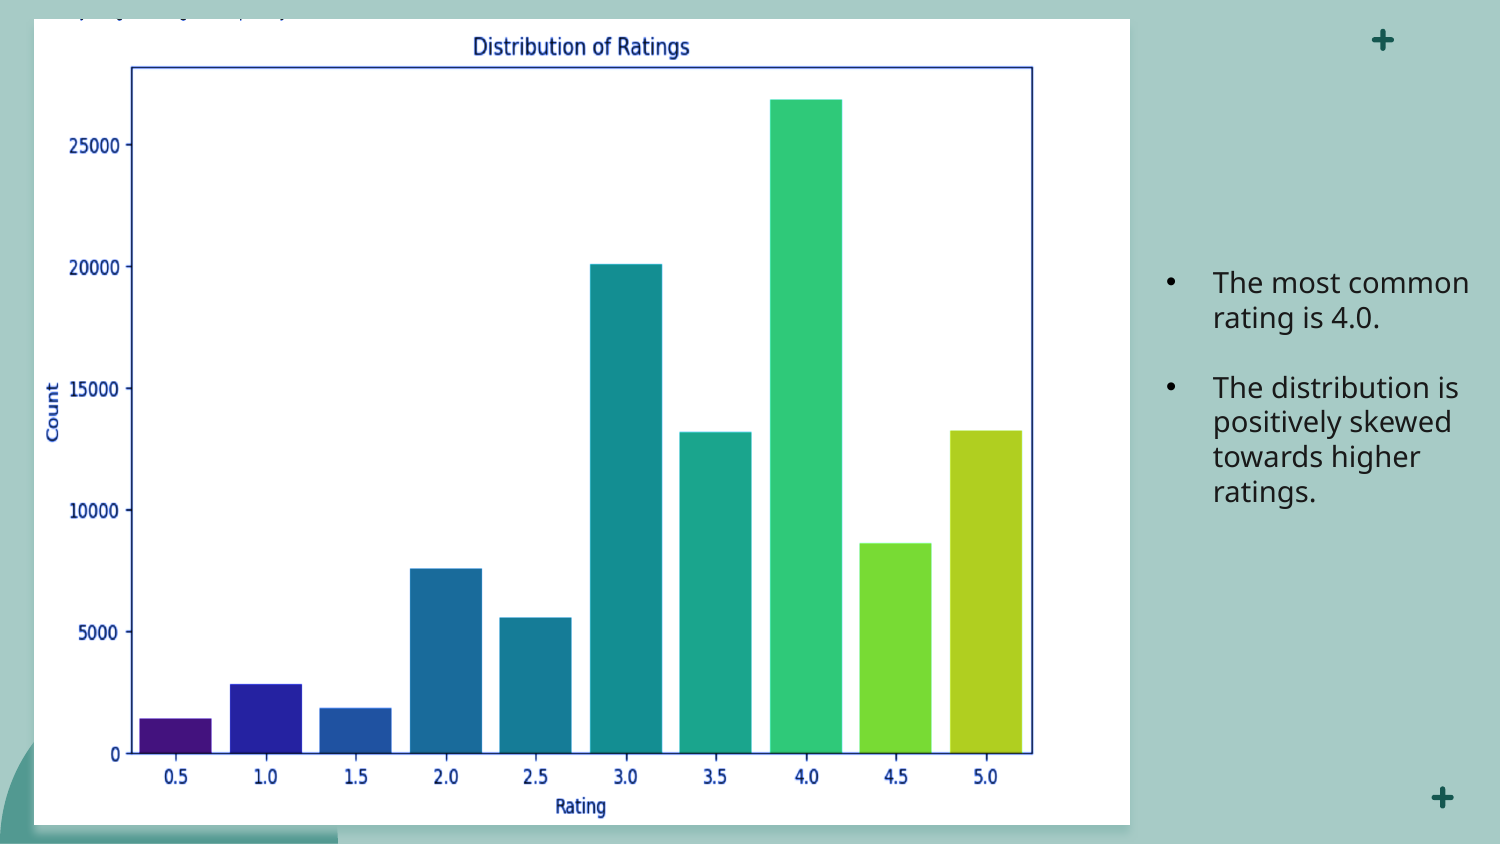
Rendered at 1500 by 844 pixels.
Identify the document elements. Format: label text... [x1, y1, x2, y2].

picture [34, 18, 1130, 825]
text_box The most common rating is 4.0. The distribution is positively skewed towards higher ratings. [1151, 256, 1500, 517]
